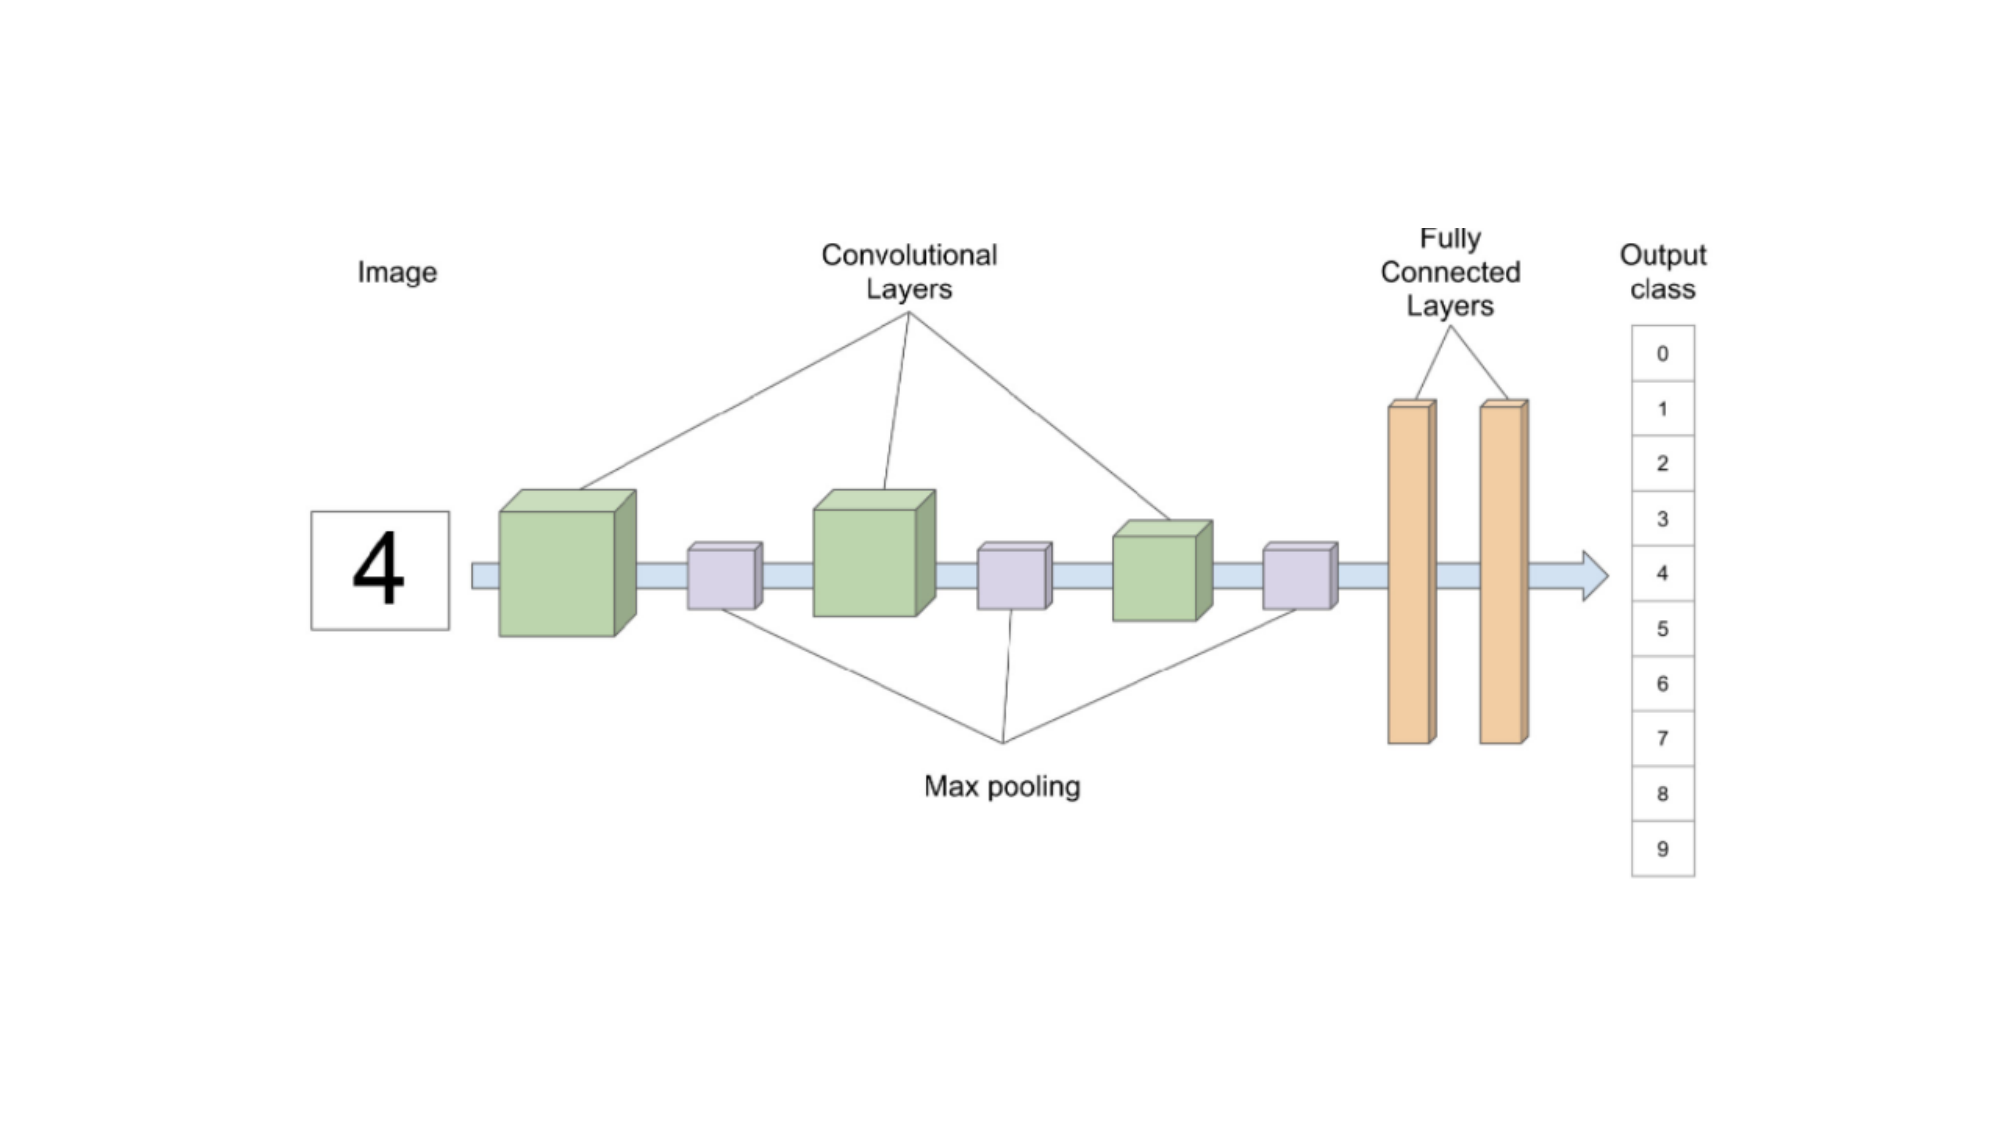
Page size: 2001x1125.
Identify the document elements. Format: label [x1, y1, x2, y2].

picture [259, 228, 1741, 897]
